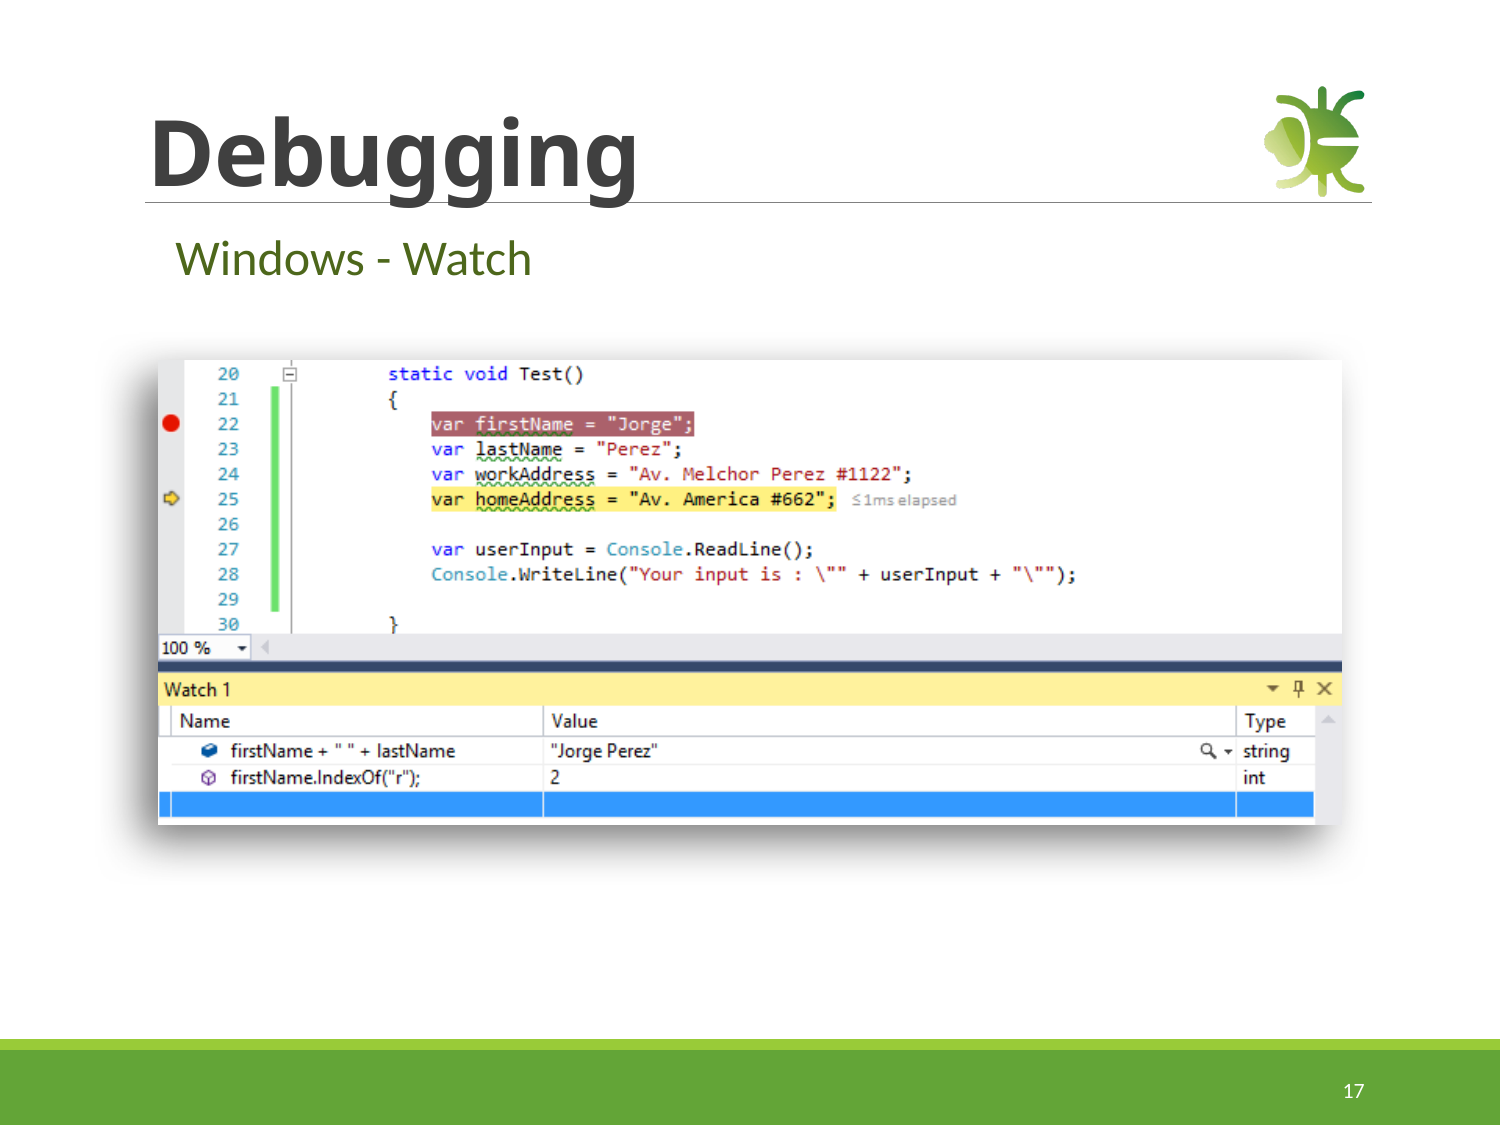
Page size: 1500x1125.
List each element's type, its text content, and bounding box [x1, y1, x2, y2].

picture [1258, 86, 1370, 197]
slide_number 17 [1218, 1059, 1380, 1120]
picture [158, 359, 1342, 825]
text_box Windows - Watch [160, 217, 1341, 293]
title Debugging [132, 67, 1371, 214]
